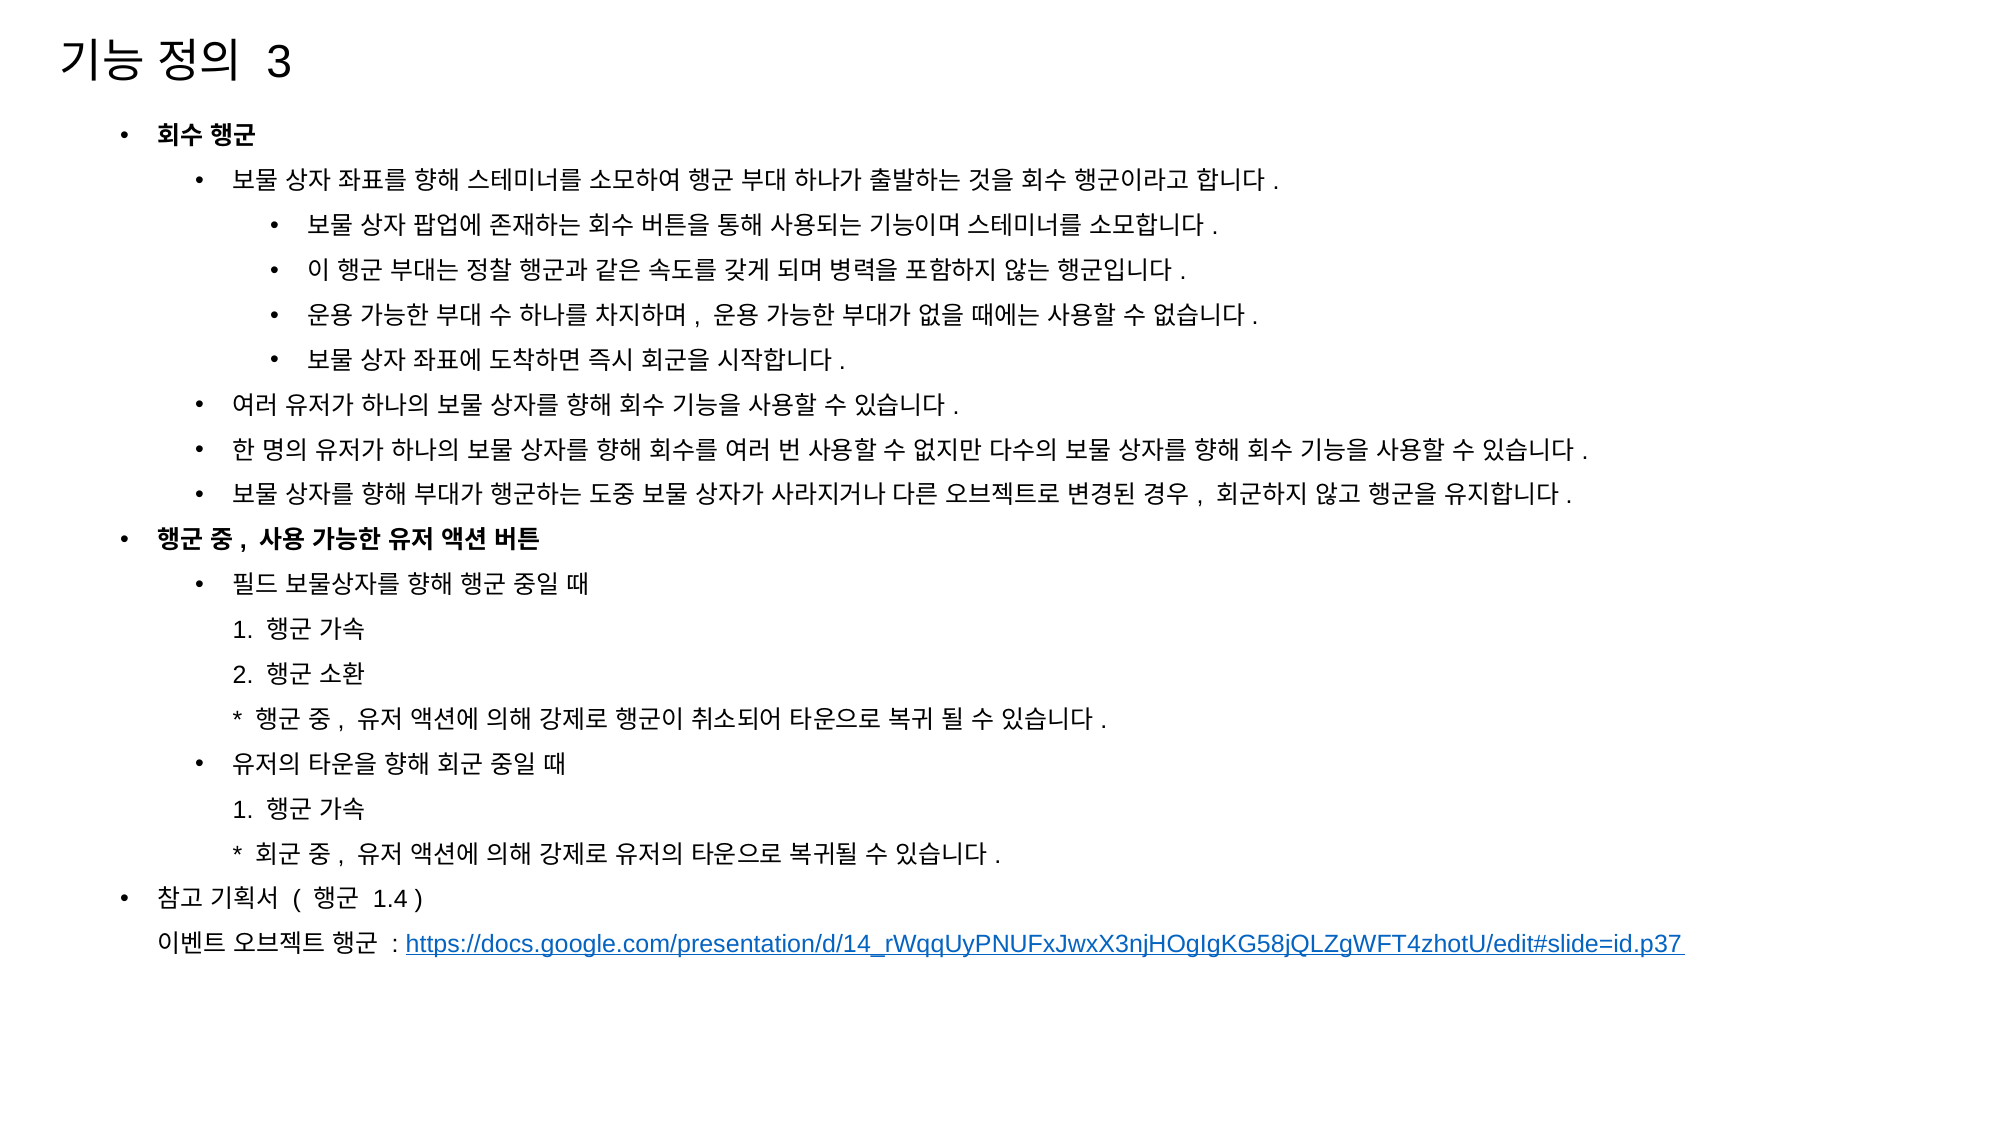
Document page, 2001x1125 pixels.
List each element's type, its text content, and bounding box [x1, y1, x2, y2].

list 기능 정의 3 [44, 2, 1018, 98]
text_box 회수 행군 보물 상자 좌표를 향해 스테미너를 소모하여 행군 부대 하나가 출발하는 것을 회수 행군이라고 합니다. 보물 상자 팝업에 존재하는 회수 버튼을 통해 사용되는 기능이며 스테미너를 소모합니다. 이 행군 부대는 정찰 행군과 같은 속도를 갖게 되며 병력을 포함하지 않는 행군입니다. 운용 가능한 부대 수 하나를 차지하며, 운용 가능한 부대가 없을 때에는 사용할 수 없습니다. 보물 상자 좌표에 도착하면 즉시 회군을 시작합니다. 여러 유저가 하나의 보물 상자를 향해 회수 기능을 사용할 수 있습니다. 한 명의 유저가 하나의 보물 상자를 향해 회수를 여러 번 사용할 수 없지만 다수의 보물 상자를 향해 회수 기능을 사용할 수 있습니다. 보물 상자를 향해 부대가 행군하는 도중 보물 상자가 사라지거나 다른 오브젝트로 변경된 경우, 회군하지 않고 행군을 유지합니다. 행군 중, 사용 가능한 유저 액션 버튼 필드 보물상자를 향해 행군 중일 때 1. 행군 가속 2. 행군 소환 * 행군 중, 유저 액션에 의해 강제로 행군이 취소되어 타운으로 복귀 될 수 있습니다. 유저의 타운을 향해 회군 중일 때 1. 행군 가속 * 회군 중, 유저 액션에 의해 강제로 유저의 타운으로 복귀될 수 있습니다. 참고 기획서 ( 행군 1.4 ) 이벤트 오브젝트 행군 : https://docs.google.com/presentation/d/14_rWqqUyPNUFxJwxX3njHOgIgKG58jQLZgWFT4zhotU/edit#slide=id.p37 [105, 97, 2000, 1125]
